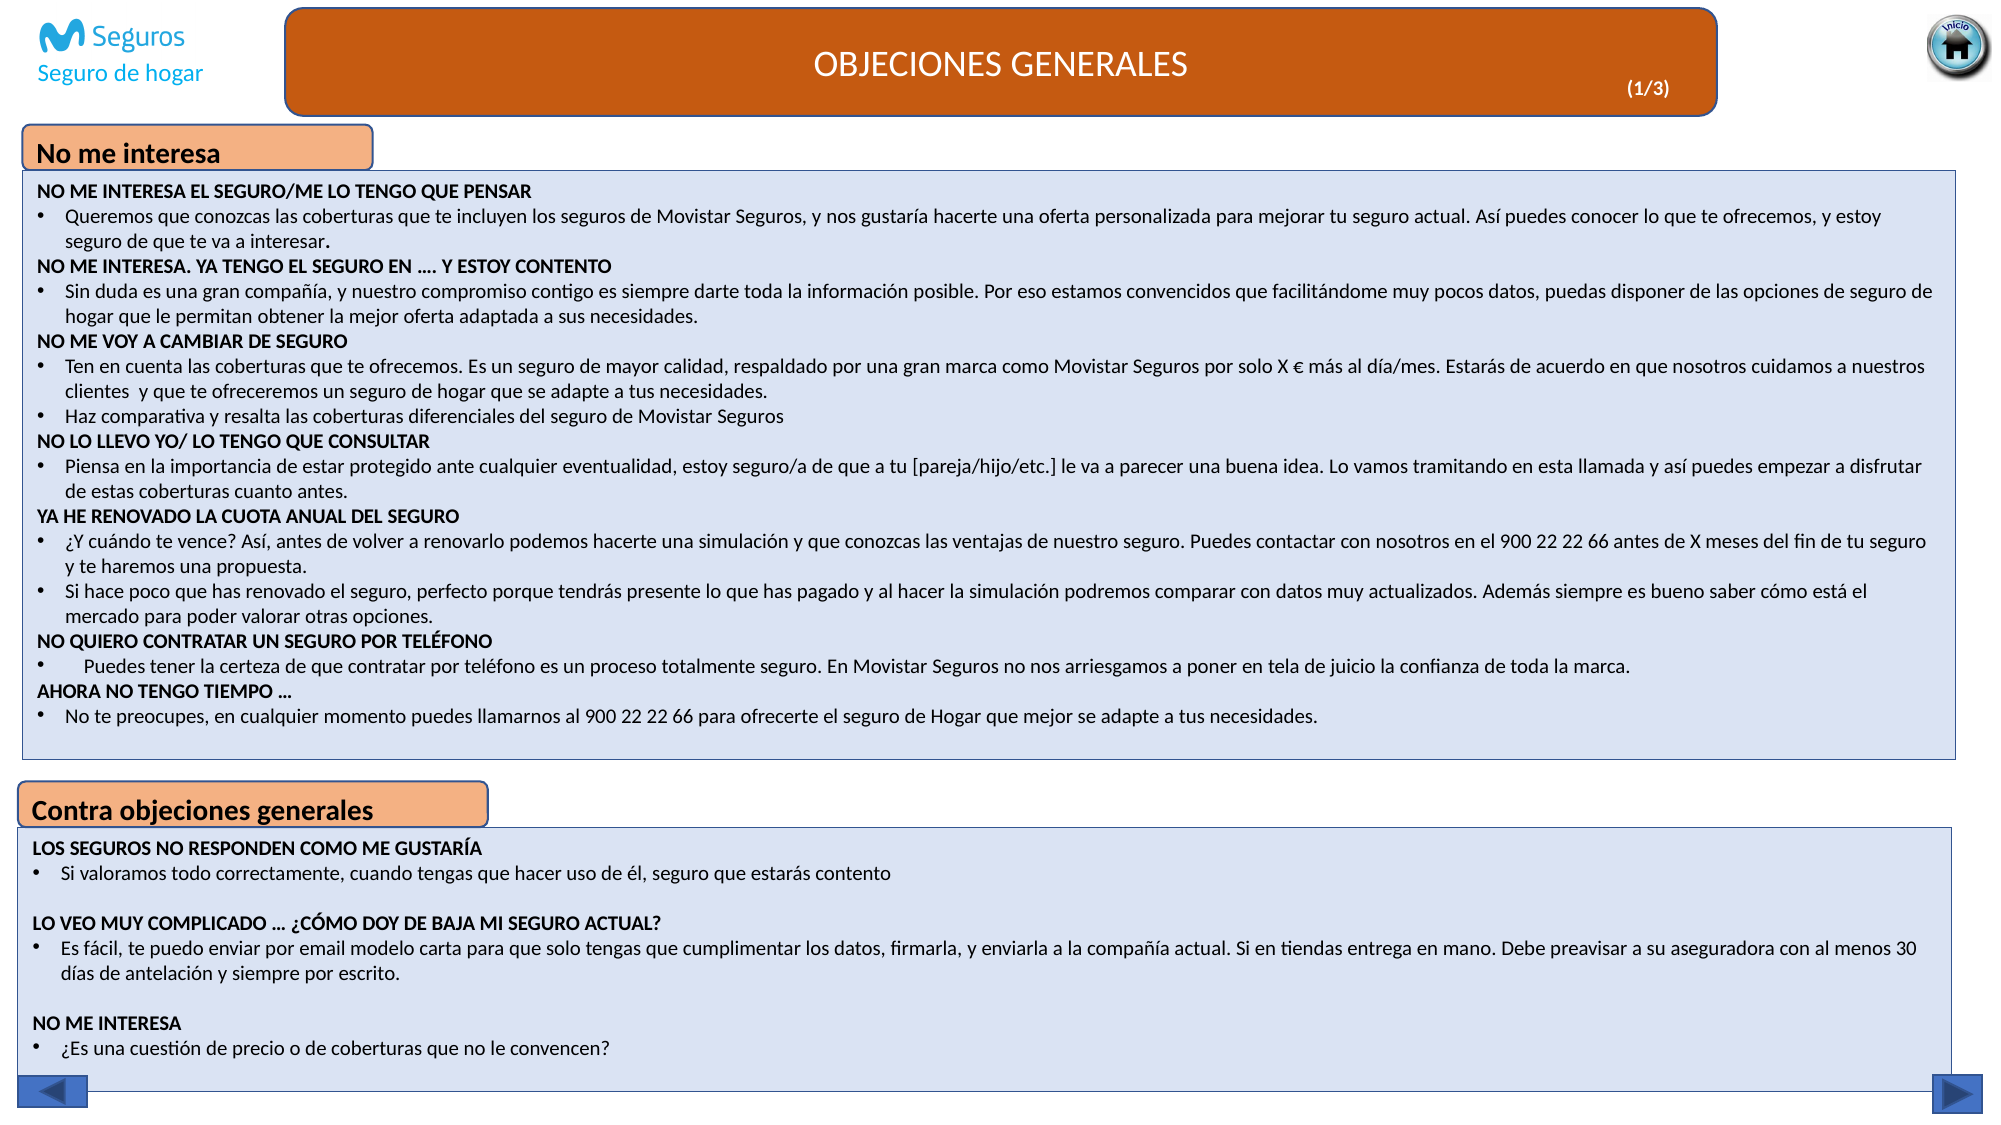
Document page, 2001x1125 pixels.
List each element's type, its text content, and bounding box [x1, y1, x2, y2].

text_box (1/3) [1612, 67, 1685, 107]
text_box OBJECIONES GENERALES [284, 7, 1718, 117]
text_box LOS SEGUROS NO RESPONDEN COMO ME GUSTARÍA Si valoramos todo correctamente, cuando tengas que hacer uso de él, seguro que estarás contento LO VEO MUY COMPLICADO … ¿CÓMO DOY DE BAJA MI SEGURO ACTUAL? Es fácil, te puedo enviar por email modelo carta para que solo tengas que cumplimentar los datos, firmarla, y enviarla a la compañía actual. Si en tiendas entrega en mano. Debe preavisar a su aseguradora con al menos 30 días de antelación y siempre por escrito. NO ME INTERESA ¿Es una cuestión de precio o de coberturas que no le convencen? [17, 827, 1952, 1092]
picture [22, 2, 196, 66]
text_box No me interesa [21, 123, 374, 170]
text_box [17, 1075, 88, 1108]
text_box [1932, 1074, 1983, 1114]
text_box Contra objeciones generales [16, 780, 489, 829]
text_box NO ME INTERESA EL SEGURO/ME LO TENGO QUE PENSAR Queremos que conozcas las coberturas que te incluyen los seguros de Movistar Seguros, y nos gustaría hacerte una oferta personalizada para mejorar tu seguro actual. Así puedes conocer lo que te ofrecemos, y estoy seguro de que te va a interesar. NO ME INTERESA. YA TENGO EL SEGURO EN …. Y ESTOY CONTENTO Sin duda es una gran compañía, y nuestro compromiso contigo es siempre darte toda la información posible. Por eso estamos convencidos que facilitándome muy pocos datos, puedas disponer de las opciones de seguro de hogar que le permitan obtener la mejor oferta adaptada a sus necesidades. NO ME VOY A CAMBIAR DE SEGURO Ten en cuenta las coberturas que te ofrecemos. Es un seguro de mayor calidad, respaldado por una gran marca como Movistar Seguros por solo X € más al día/mes. Estarás de acuerdo en que nosotros cuidamos a nuestros clientes y que te ofreceremos un seguro de hogar que se adapte a tus necesidades. Haz comparativa y resalta las coberturas diferenciales del seguro de Movistar Seguros NO LO LLEVO YO/ LO TENGO QUE CONSULTAR Piensa en la importancia de estar protegido ante cualquier eventualidad, estoy seguro/a de que a tu [pareja/hijo/etc.] le va a parecer una buena idea. Lo vamos tramitando en esta llamada y así puedes empezar a disfrutar de estas coberturas cuanto antes. YA HE RENOVADO LA CUOTA ANUAL DEL SEGURO ¿Y cuándo te vence? Así, antes de volver a renovarlo podemos hacerte una simulación y que conozcas las ventajas de nuestro seguro. Puedes contactar con nosotros en el 900 22 22 66 antes de X meses del fin de tu seguro y te haremos una propuesta. Si hace poco que has renovado el seguro, perfecto porque tendrás presente lo que has pagado y al hacer la simulación podremos comparar con datos muy actualizados. Además siempre es bueno saber cómo está el mercado para poder valorar otras opciones. NO QUIERO CONTRATAR UN SEGURO POR TELÉFONO Puedes tener la certeza de que contratar por teléfono es un proceso totalmente seguro. En Movistar Seguros no nos arriesgamos a poner en tela de juicio la confianza de toda la marca. AHORA NO TENGO TIEMPO … No te preocupes, en cualquier momento puedes llamarnos al 900 22 22 66 para ofrecerte el seguro de Hogar que mejor se adapte a tus necesidades. [22, 170, 1956, 760]
text_box Seguro de hogar [22, 46, 219, 94]
picture [1927, 14, 1992, 82]
